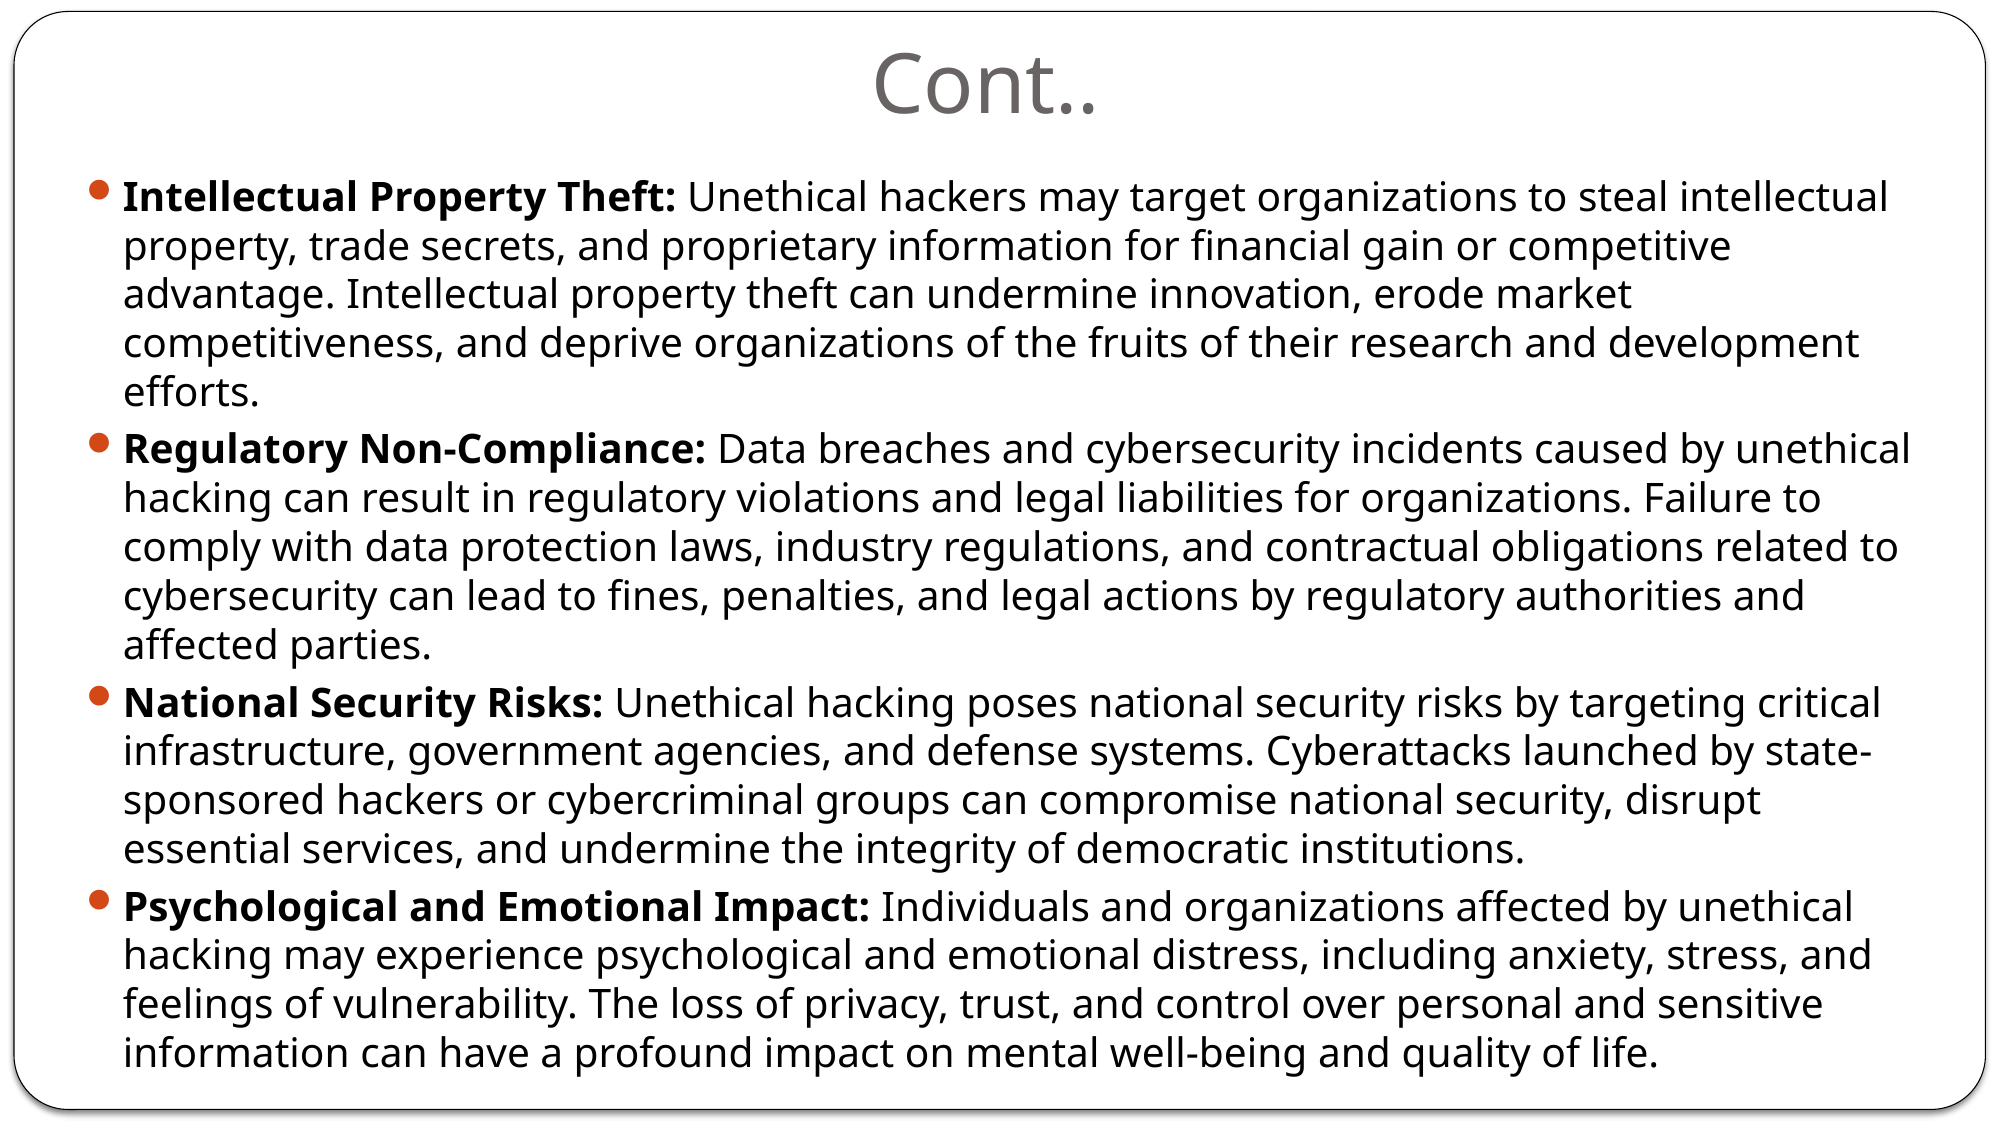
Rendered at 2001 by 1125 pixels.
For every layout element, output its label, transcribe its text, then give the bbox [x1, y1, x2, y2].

list Intellectual Property Theft: Unethical hackers may target organizations to steal intellectual property, trade secrets, and proprietary information for financial gain or competitive advantage. Intellectual property theft can undermine innovation, erode market competitiveness, and deprive organizations of the fruits of their research and development efforts. Regulatory Non-Compliance: Data breaches and cybersecurity incidents caused by unethical hacking can result in regulatory violations and legal liabilities for organizations. Failure to comply with data protection laws, industry regulations, and contractual obligations related to cybersecurity can lead to fines, penalties, and legal actions by regulatory authorities and affected parties. National Security Risks: Unethical hacking poses national security risks by targeting critical infrastructure, government agencies, and defense systems. Cyberattacks launched by state-sponsored hackers or cybercriminal groups can compromise national security, disrupt essential services, and undermine the integrity of democratic institutions. Psychological and Emotional Impact: Individuals and organizations affected by unethical hacking may experience psychological and emotional distress, including anxiety, stress, and feelings of vulnerability. The loss of privacy, trust, and control over personal and sensitive information can have a profound impact on mental well-being and quality of life. [71, 163, 1948, 1090]
title Cont.. [71, 0, 1900, 146]
